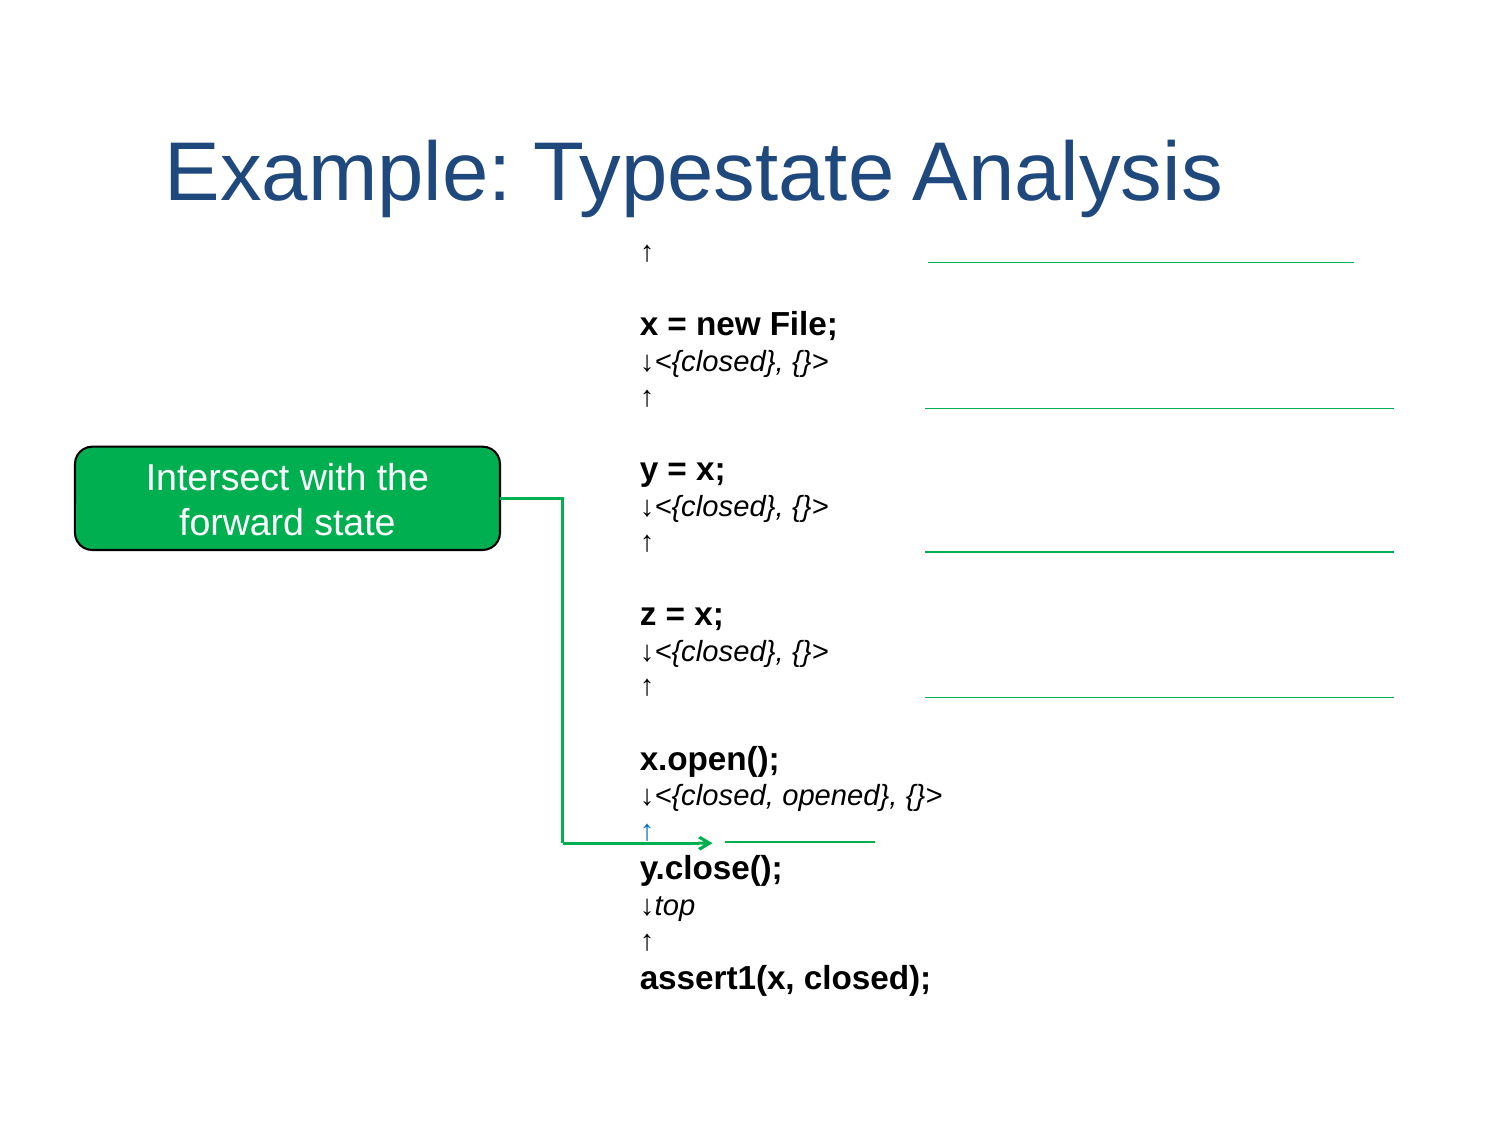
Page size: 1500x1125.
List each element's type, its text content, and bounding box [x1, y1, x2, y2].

text_box Intersect with the forward state [73, 445, 502, 552]
title Example: Typestate Analysis [150, 45, 1425, 233]
